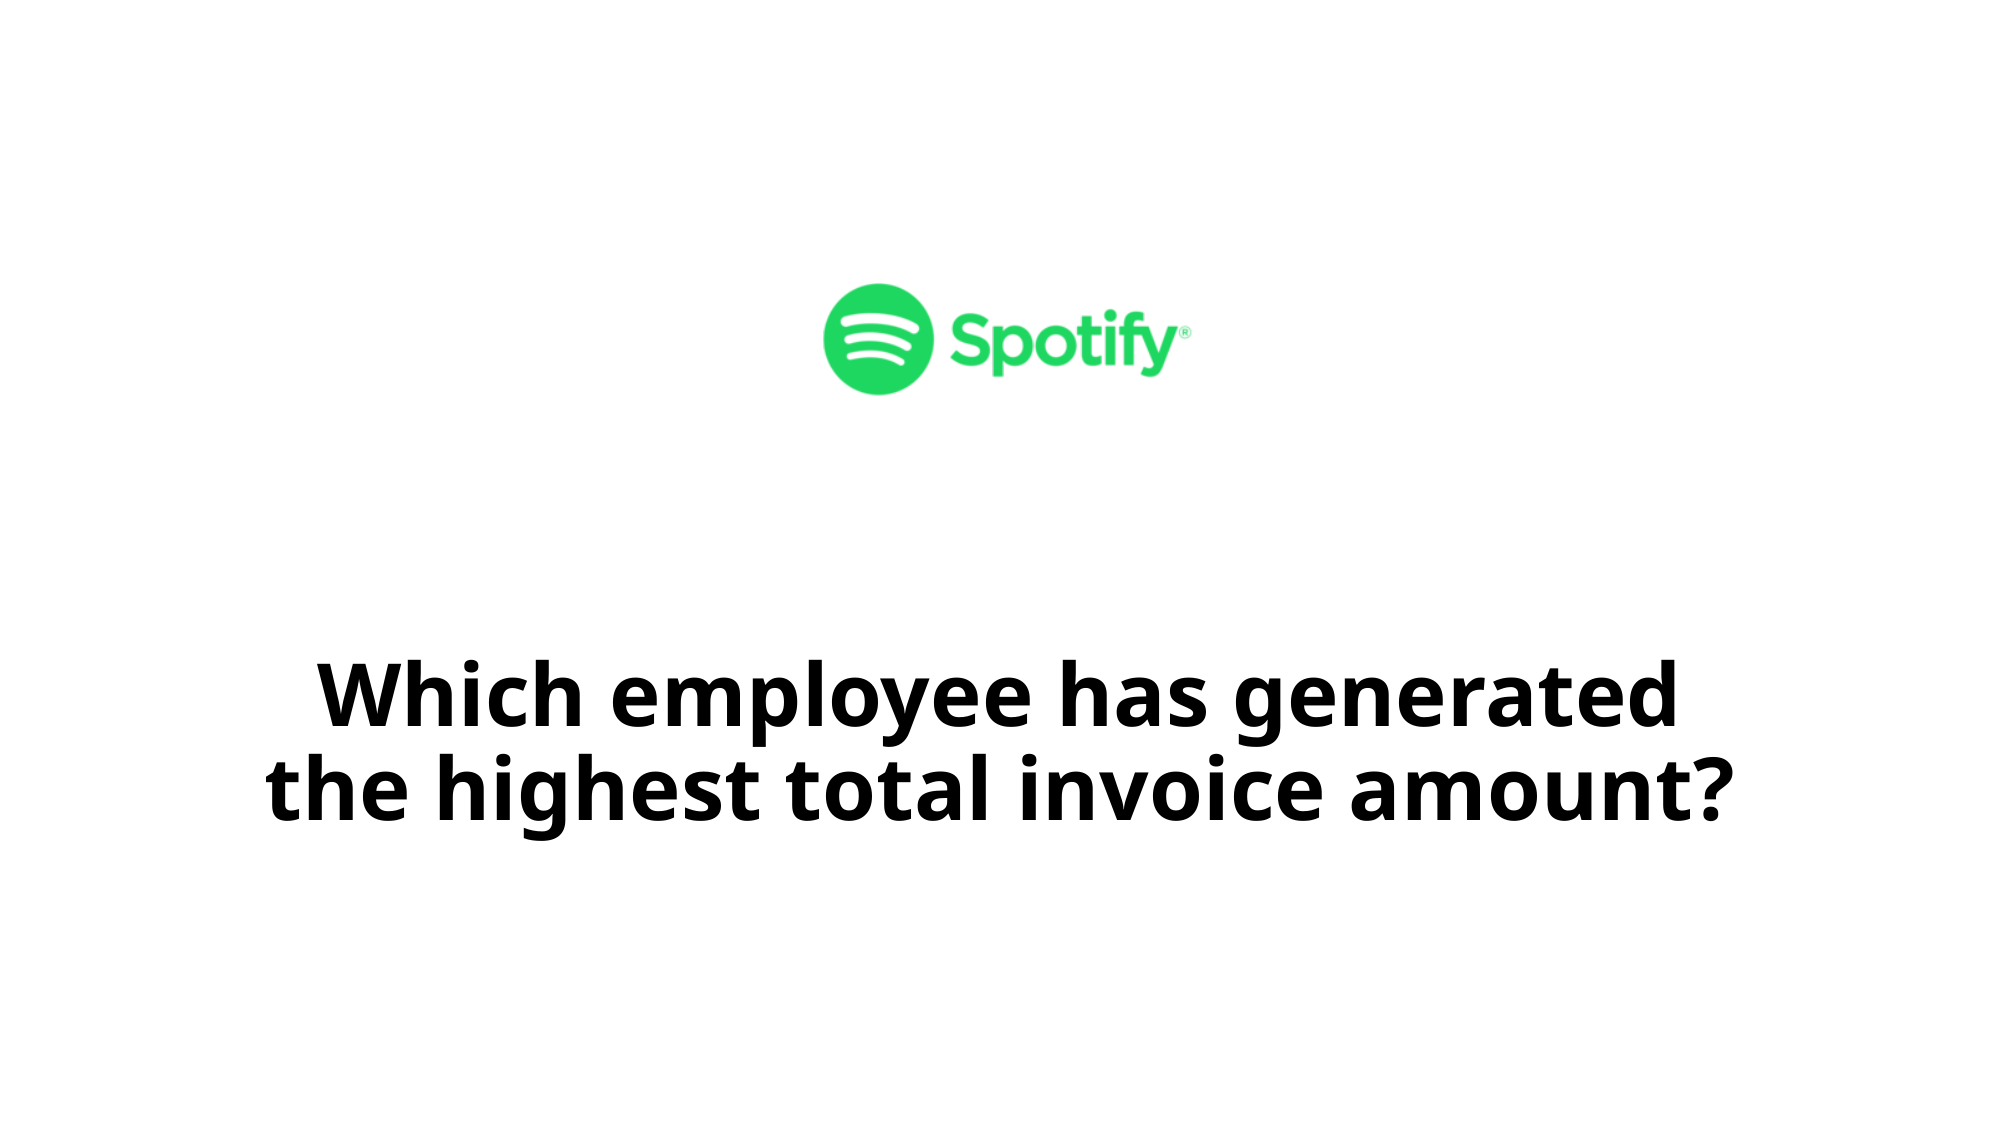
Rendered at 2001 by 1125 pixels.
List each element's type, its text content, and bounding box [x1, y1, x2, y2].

picture [821, 283, 1194, 396]
text_box Which employee has generated the highest total invoice amount? [248, 613, 1752, 848]
